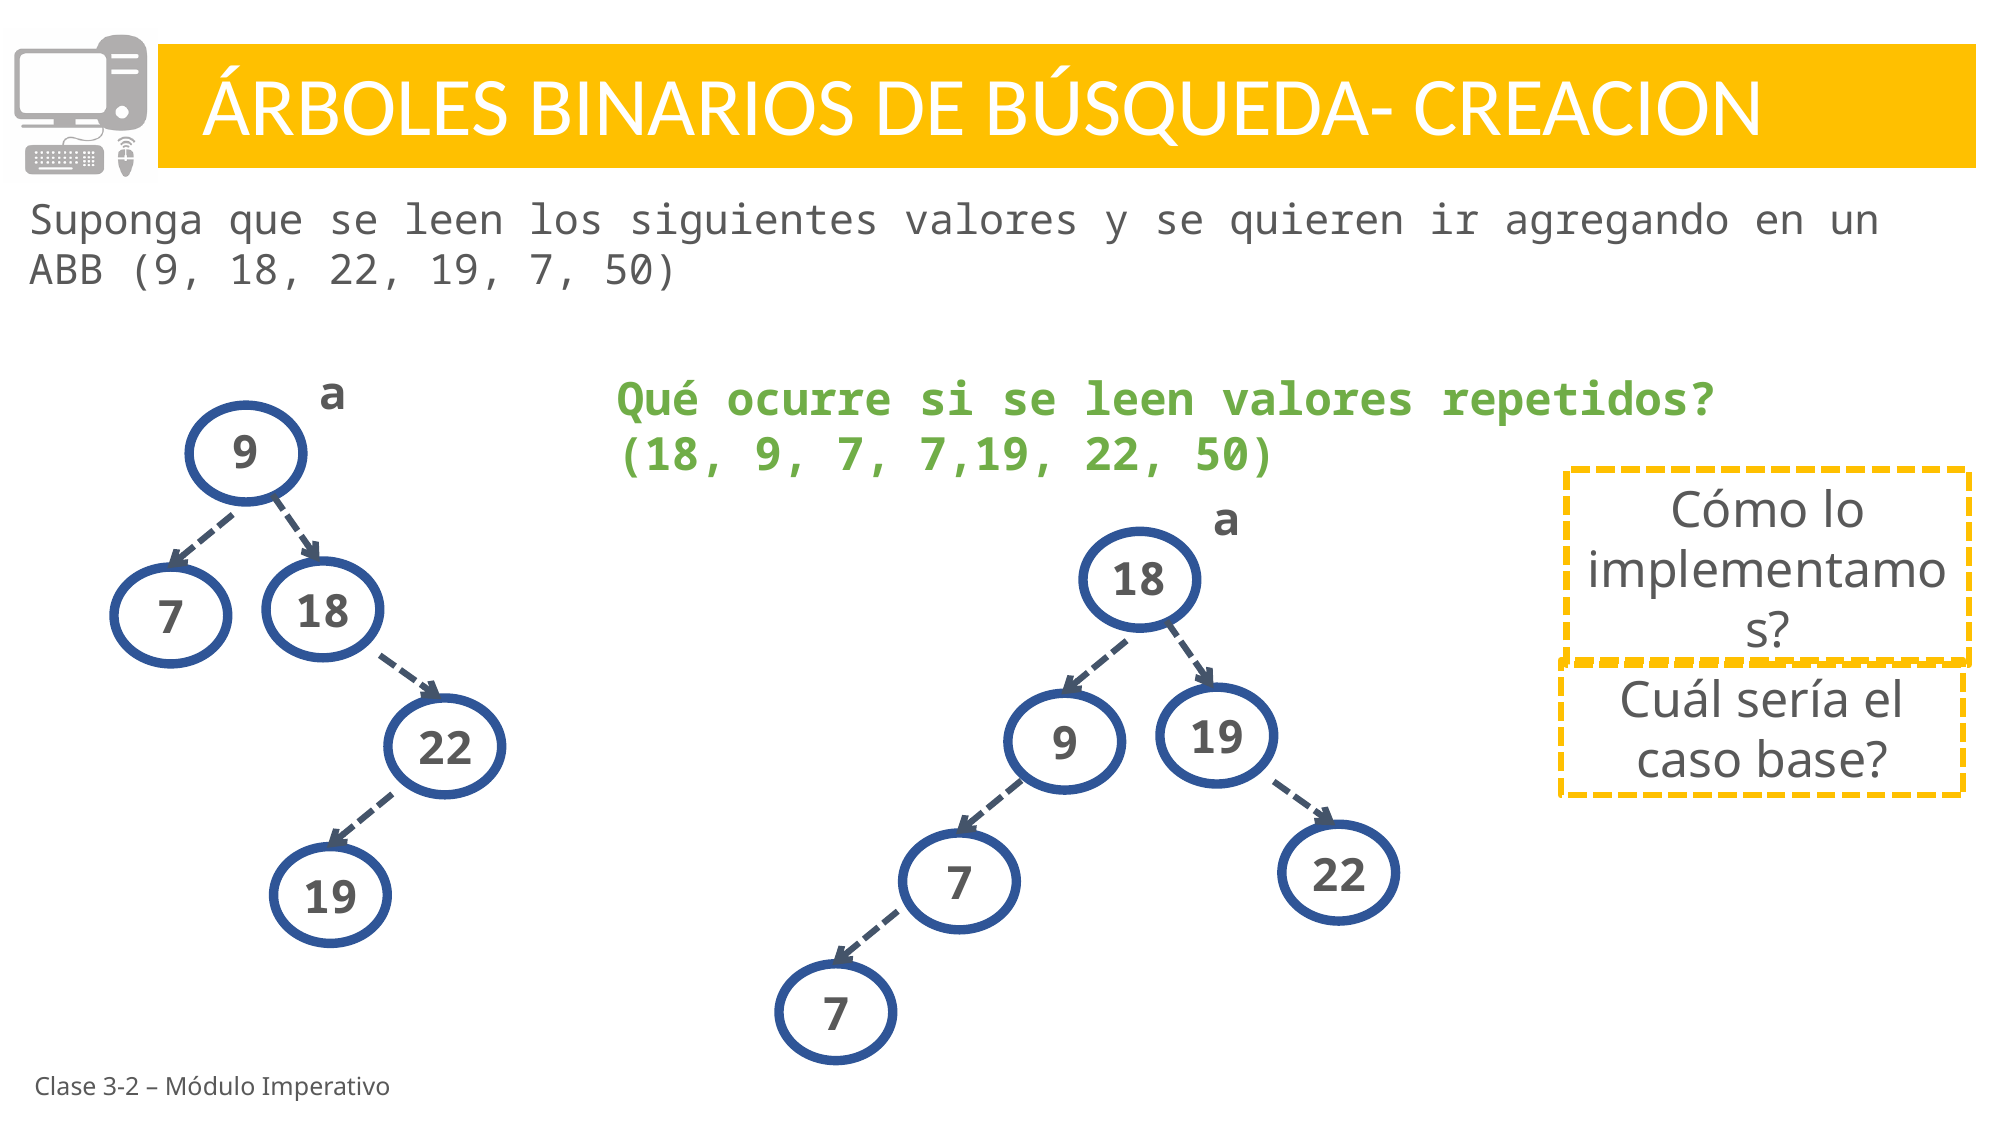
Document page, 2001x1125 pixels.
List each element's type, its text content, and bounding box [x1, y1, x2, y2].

text_box Cuál sería el caso base? [1560, 660, 1964, 796]
text_box Clase 3-2 – Módulo Imperativo [19, 1052, 466, 1120]
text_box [778, 488, 1396, 1061]
picture [3, 28, 158, 183]
text_box Cómo lo implementamos? [1566, 469, 1970, 665]
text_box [113, 362, 502, 944]
text_box Qué ocurre si se leen valores repetidos? (18, 9, 7, 7,19, 22, 50) [601, 362, 1970, 488]
text_box ÁRBOLES BINARIOS DE BÚSQUEDA- CREACION [187, 44, 1844, 160]
text_box [163, 45, 1976, 167]
text_box Suponga que se leen los siguientes valores y se quieren ir agregando en un ABB (9, 18, 22, 19, 7, 50) [13, 185, 1970, 301]
